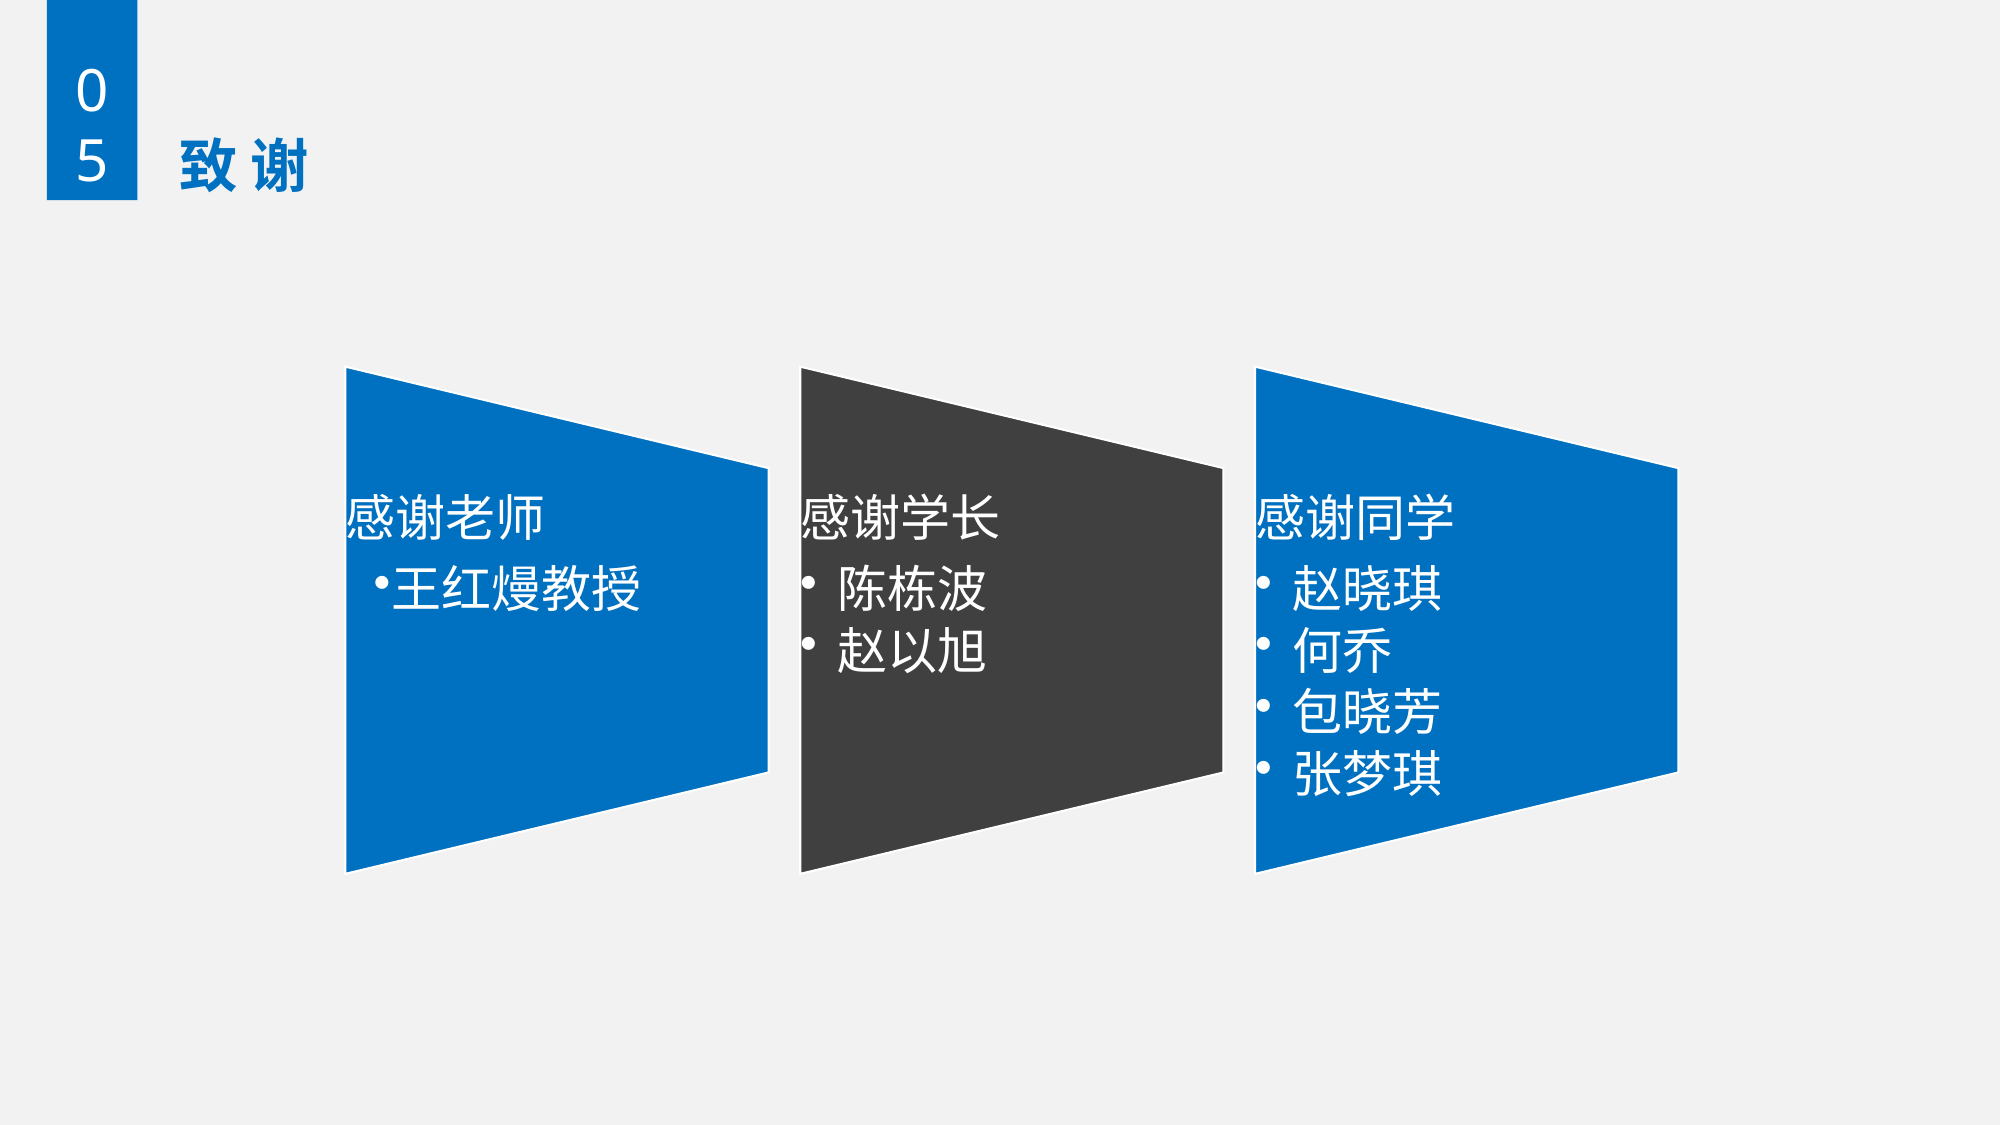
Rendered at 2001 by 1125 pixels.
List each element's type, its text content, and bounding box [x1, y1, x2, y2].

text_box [345, 366, 1679, 874]
title 致 谢 [137, 59, 1863, 278]
text_box 05 [46, 0, 138, 201]
